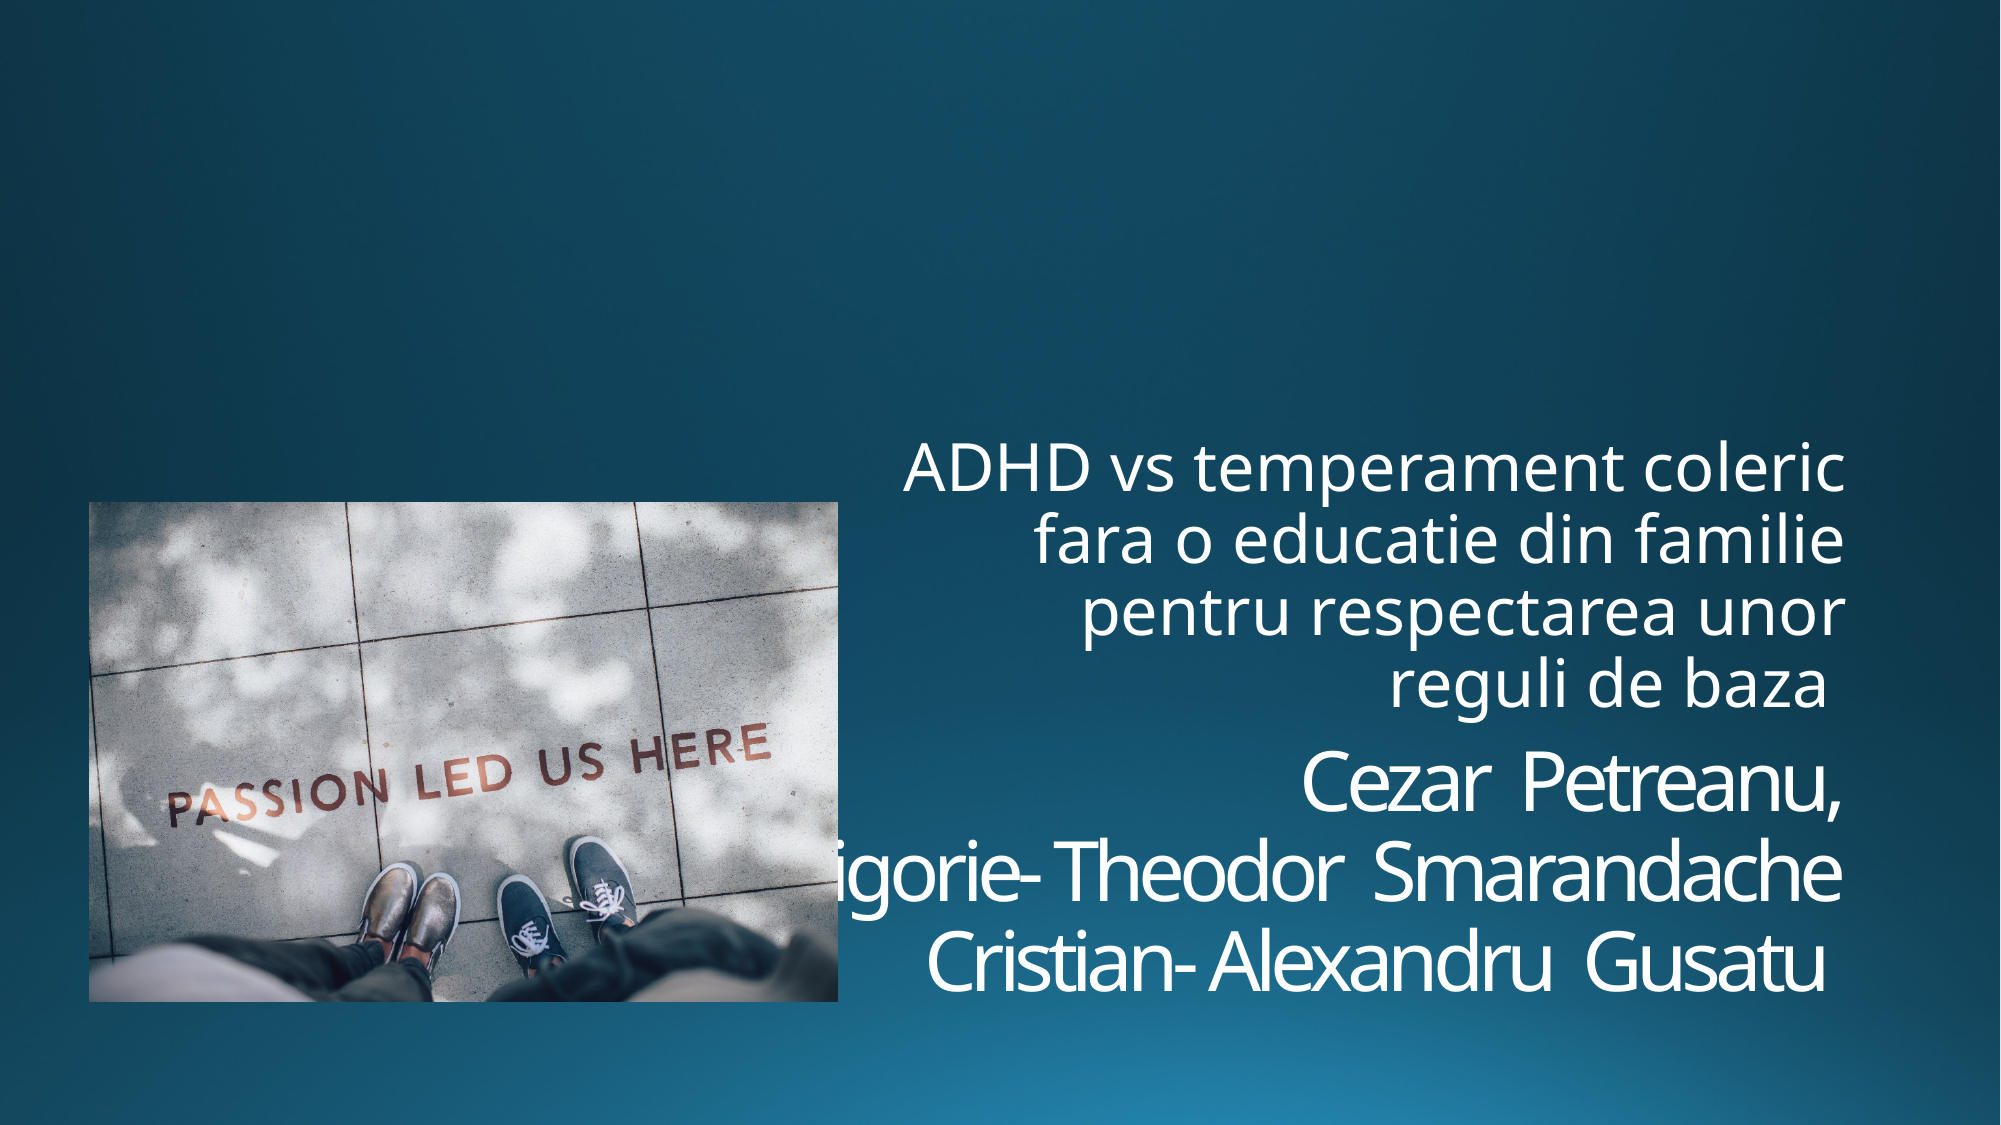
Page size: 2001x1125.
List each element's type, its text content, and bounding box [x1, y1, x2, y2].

subtitle ADHD vs temperament coleric fara o educatie din familie pentru respectarea unor reguli de baza [874, 217, 1863, 730]
picture [0, 0, 2001, 1125]
title Cezar Petreanu, Grigorie- Theodor Smarandache Cristian- Alexandru Gusatu [838, 732, 1863, 1002]
